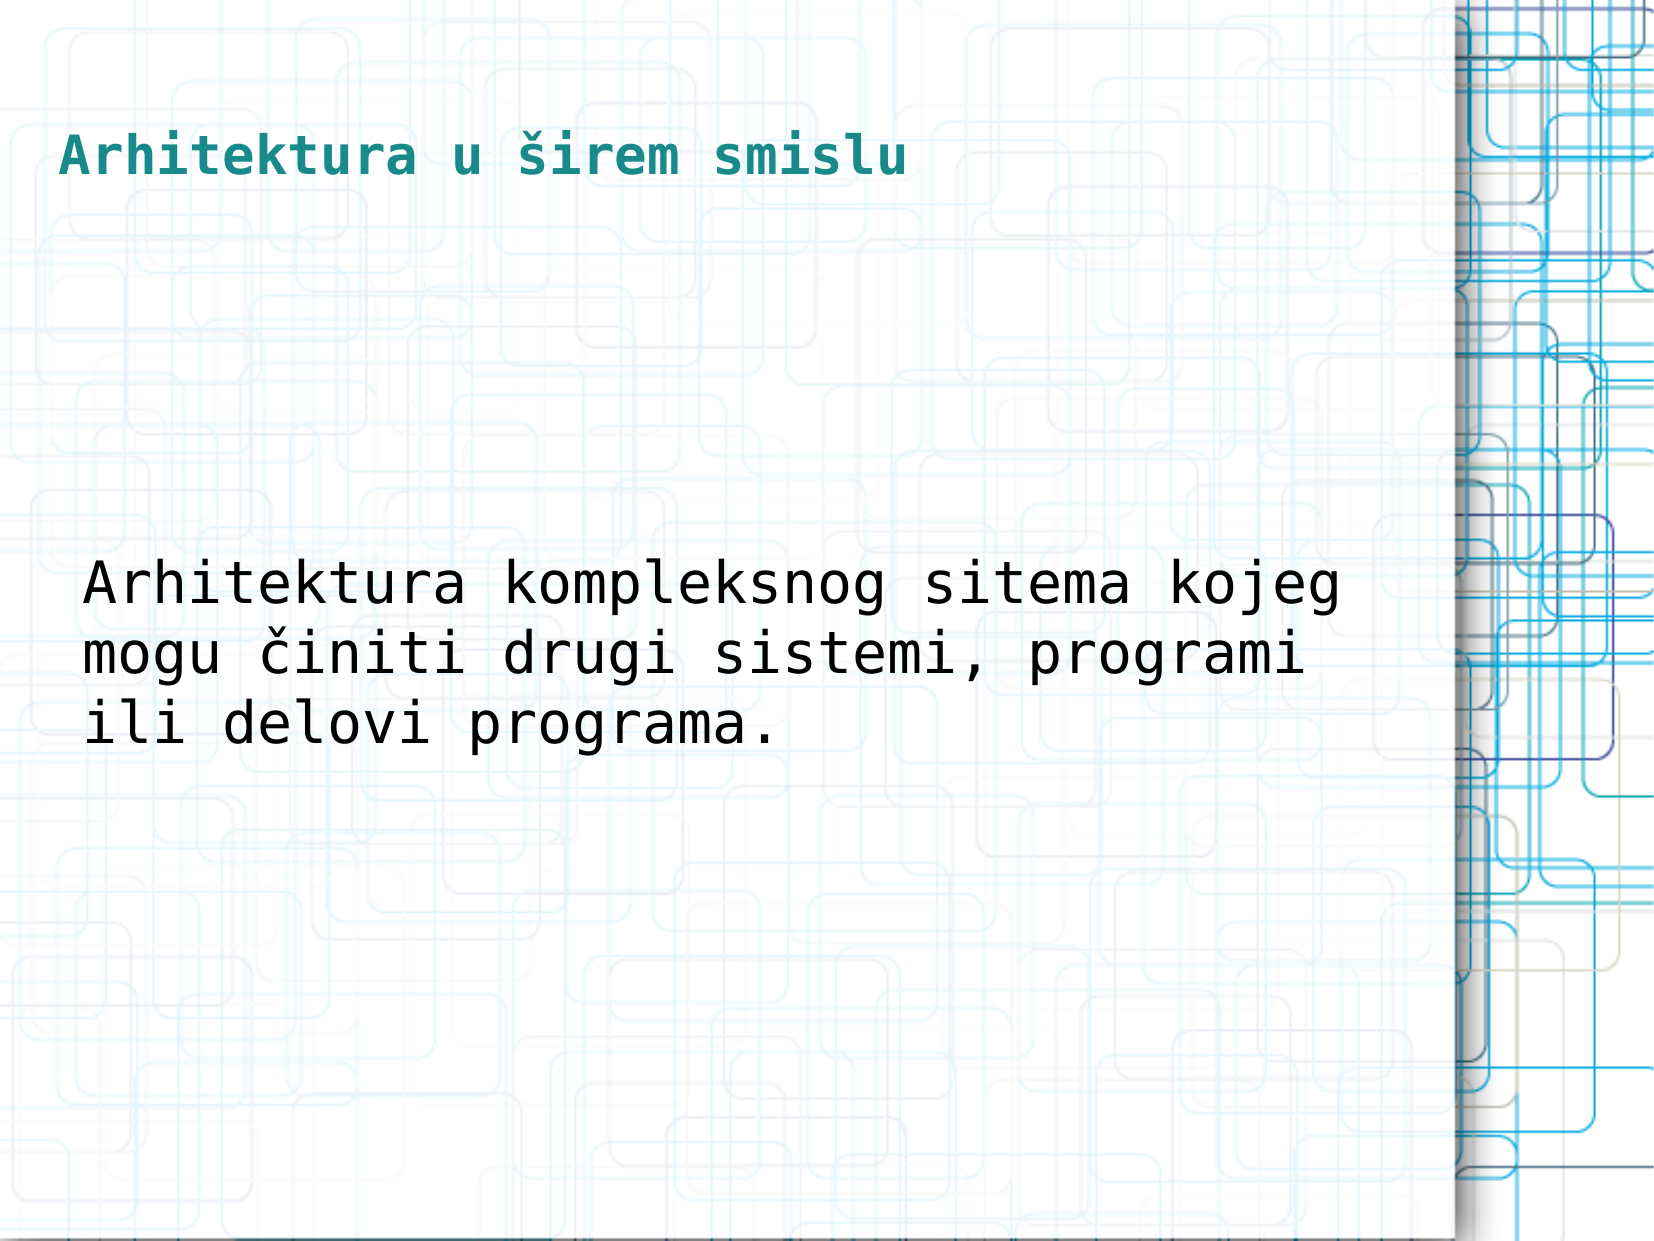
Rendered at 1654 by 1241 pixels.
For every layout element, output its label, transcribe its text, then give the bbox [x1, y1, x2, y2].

picture [0, 0, 1654, 1241]
title Arhitektura u širem smislu [59, 49, 1418, 257]
subtitle Arhitektura kompleksnog sitema kojeg mogu činiti drugi sistemi, programi ili delovi programa. [82, 290, 1418, 1010]
